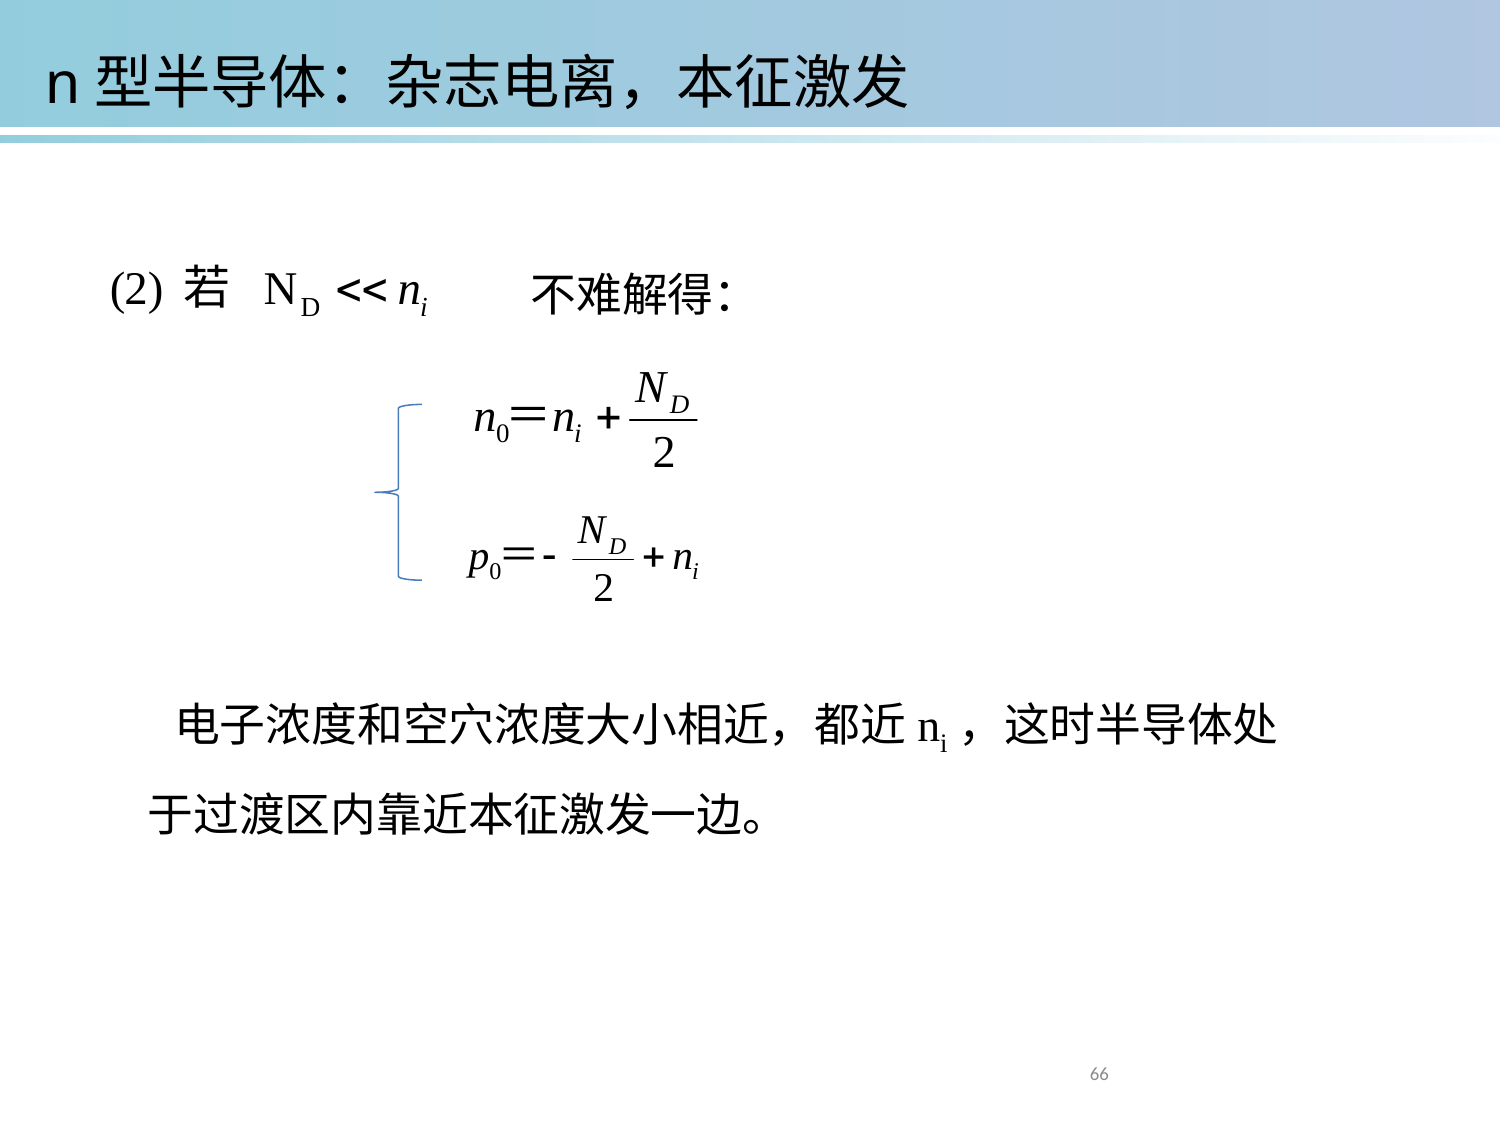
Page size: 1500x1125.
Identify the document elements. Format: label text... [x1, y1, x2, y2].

text_box 电子浓度和空穴浓度大小相近，都近ni，这时半导体处于过渡区内靠近本征激发一边。 [76, 656, 1317, 823]
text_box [456, 497, 707, 611]
text_box n型半导体：杂志电离，本征激发 [30, 37, 925, 123]
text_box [103, 257, 436, 329]
text_box [374, 403, 422, 581]
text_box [466, 351, 706, 478]
text_box 不难解得： [515, 257, 775, 328]
slide_number 66 [1074, 1042, 1425, 1103]
